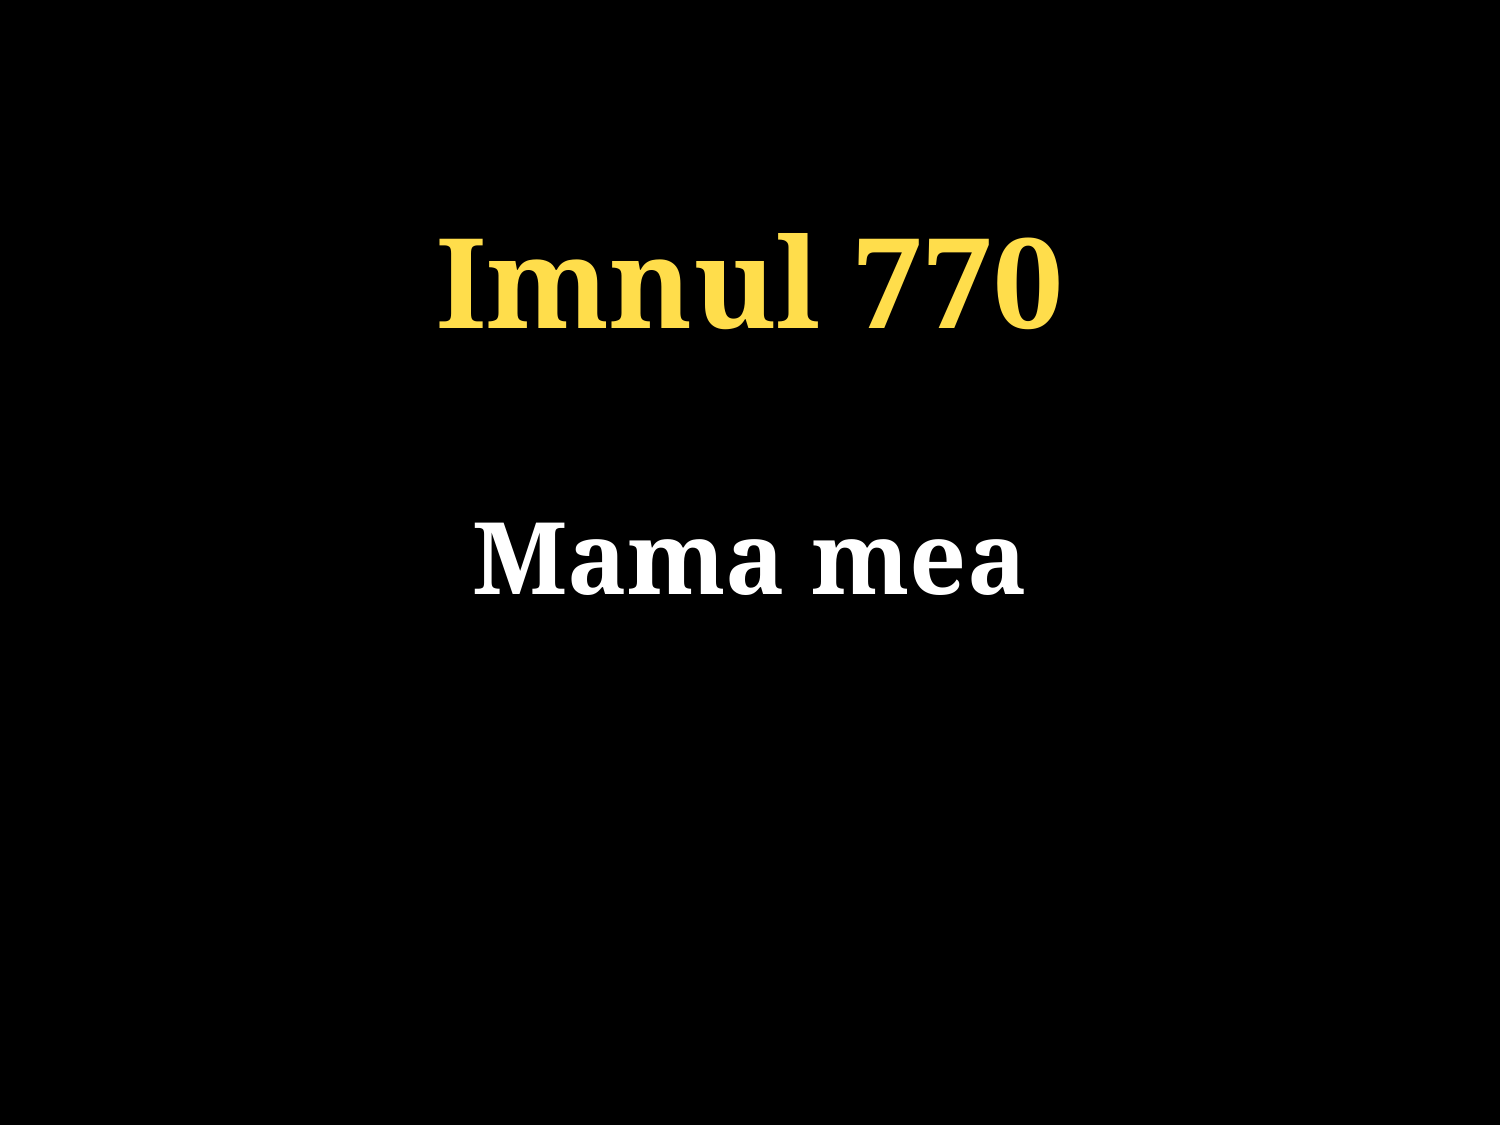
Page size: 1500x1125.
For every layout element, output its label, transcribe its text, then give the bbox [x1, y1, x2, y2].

text_box Mama mea [0, 487, 1500, 623]
text_box Imnul 770 [0, 195, 1500, 361]
